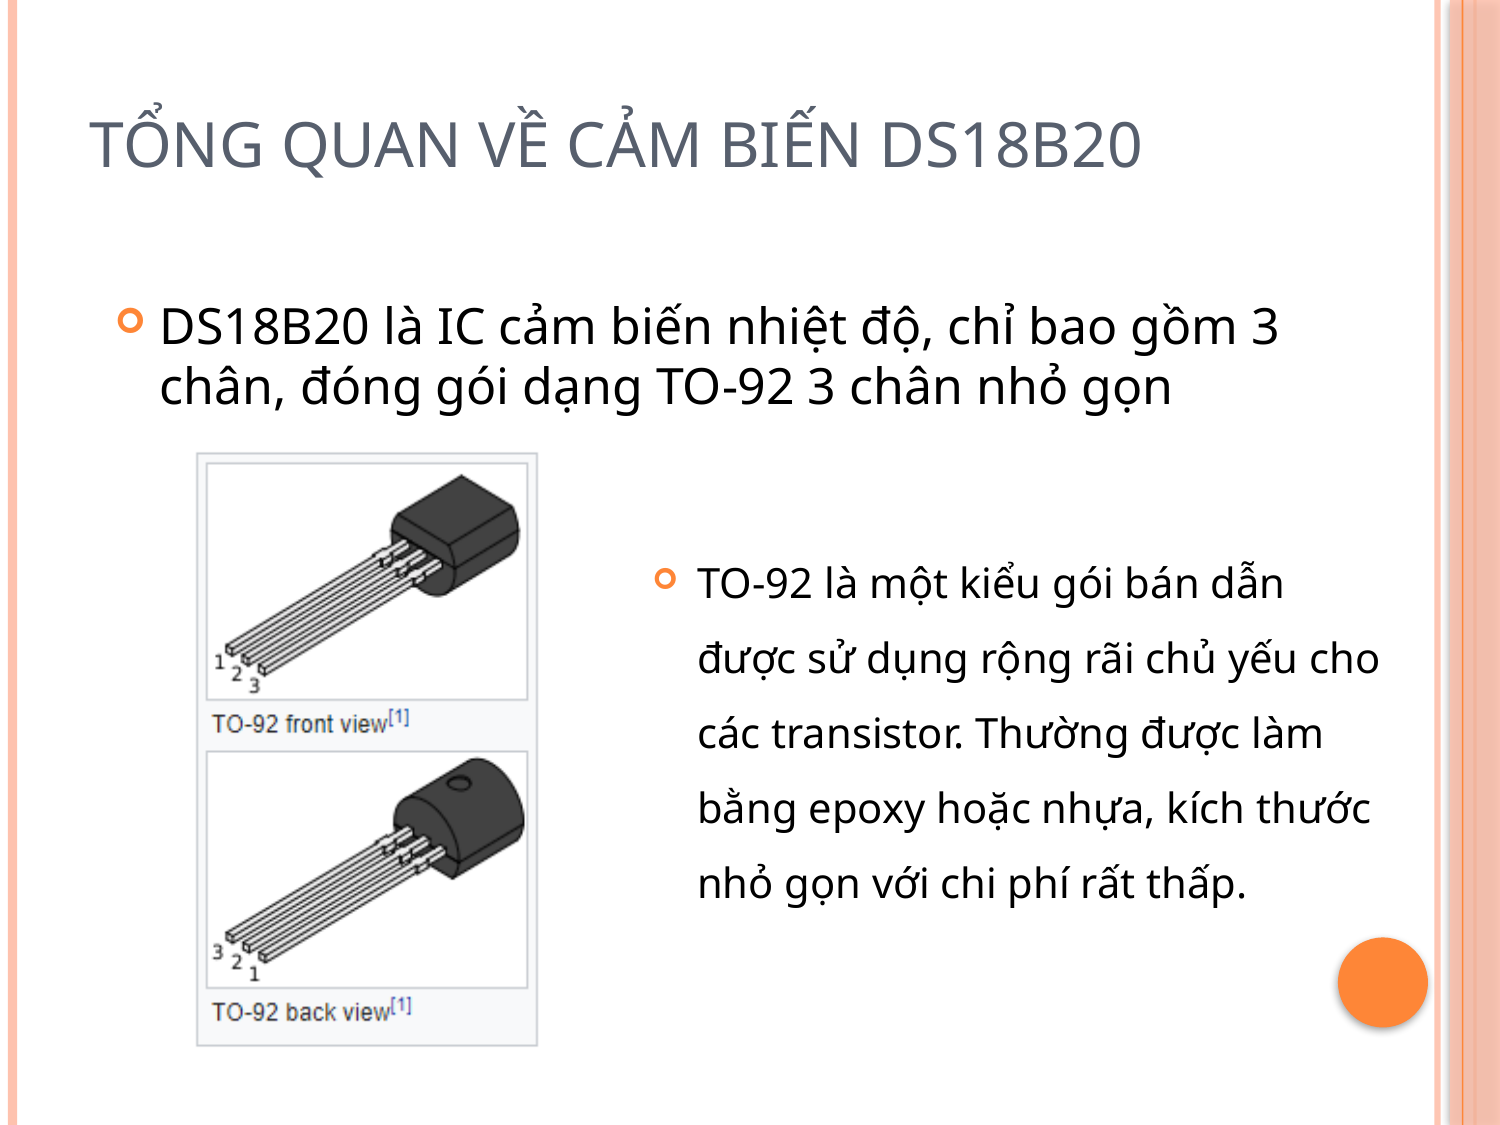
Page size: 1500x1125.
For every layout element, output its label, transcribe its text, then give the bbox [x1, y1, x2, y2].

text_box DS18B20 là IC cảm biến nhiệt độ, chỉ bao gồm 3 chân, đóng gói dạng TO-92 3 chân nhỏ gọn [99, 287, 1325, 425]
picture [186, 436, 551, 1063]
title TỔNG QUAN VỀ CẢM BIẾN DS18B20 [75, 0, 1300, 188]
list TO-92 là một kiểu gói bán dẫn được sử dụng rộng rãi chủ yếu cho các transistor. Thường được làm bằng epoxy hoặc nhựa, kích thước nhỏ gọn với chi phí rất thấp. [637, 525, 1400, 975]
